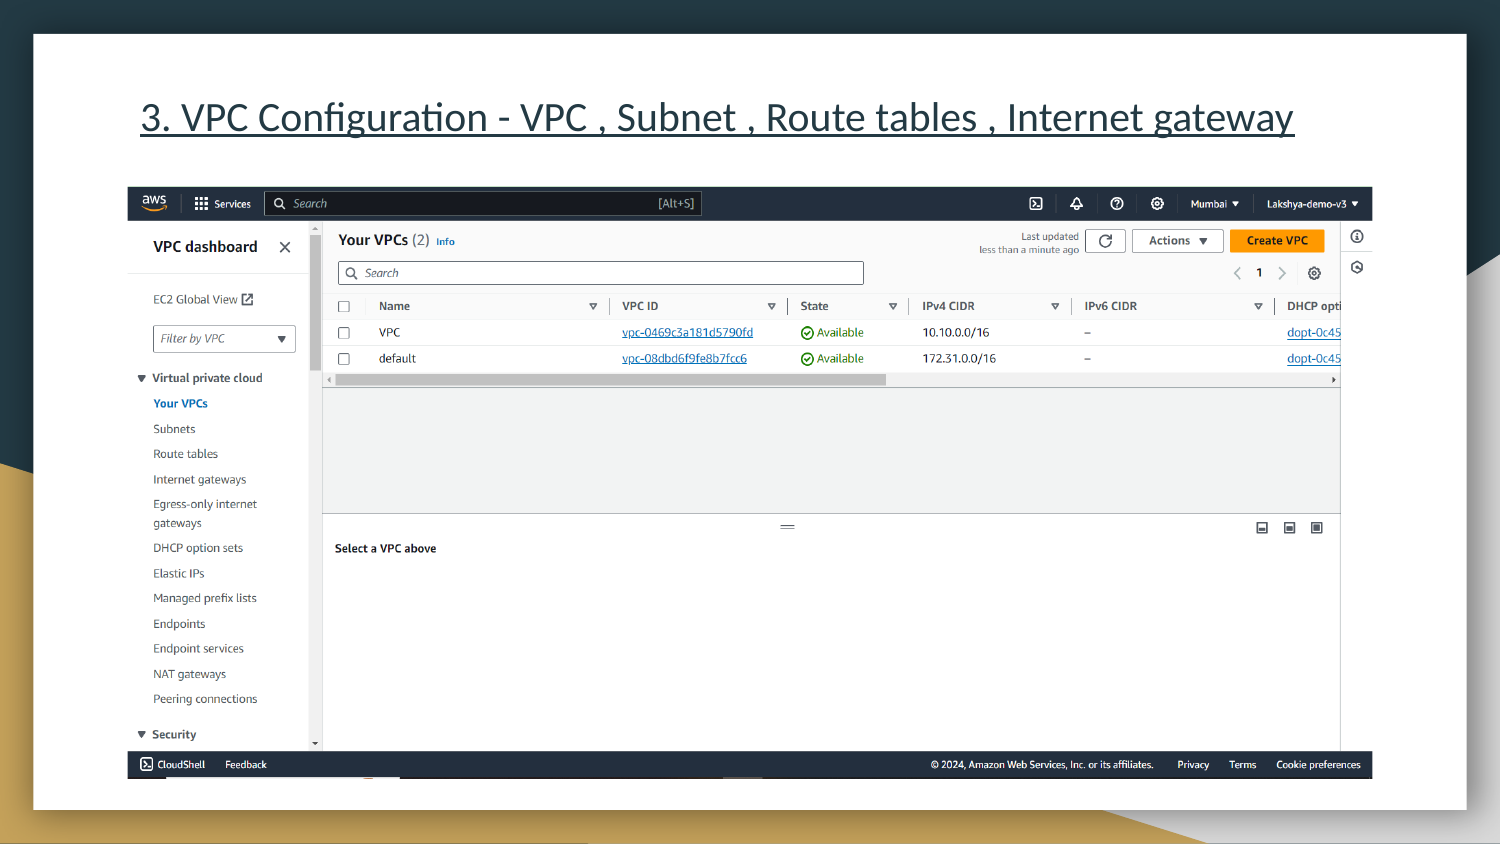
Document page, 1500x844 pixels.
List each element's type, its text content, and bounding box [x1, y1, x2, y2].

list 3. VPC Configuration - VPC , Subnet , Route tables , Internet gateway [124, 78, 1357, 187]
picture [127, 185, 1373, 779]
